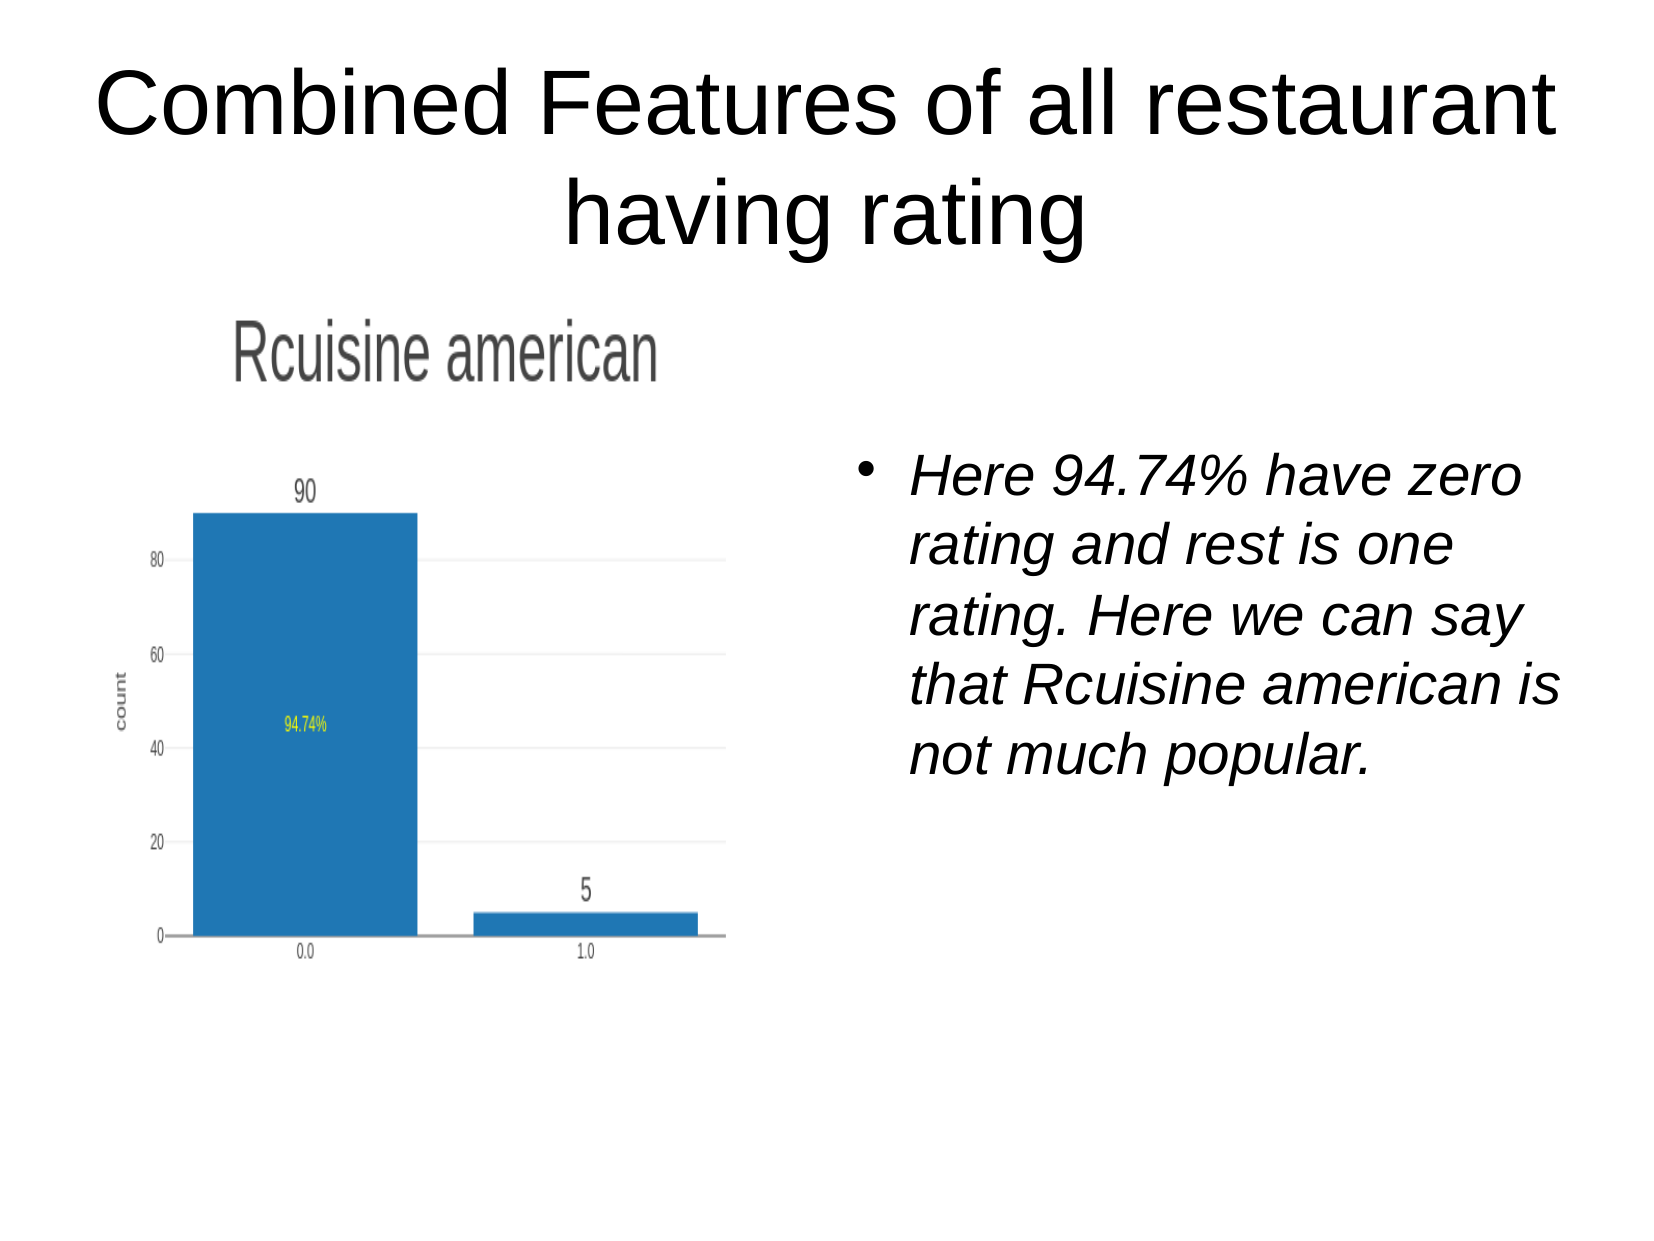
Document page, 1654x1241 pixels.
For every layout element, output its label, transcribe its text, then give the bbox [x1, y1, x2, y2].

text_box Combined Features of all restaurant having rating [82, 49, 1571, 257]
text_box Here 94.74% have zero rating and rest is one rating. Here we can say that Rcuisine american is not much popular. [838, 437, 1565, 1156]
picture [82, 295, 809, 1075]
